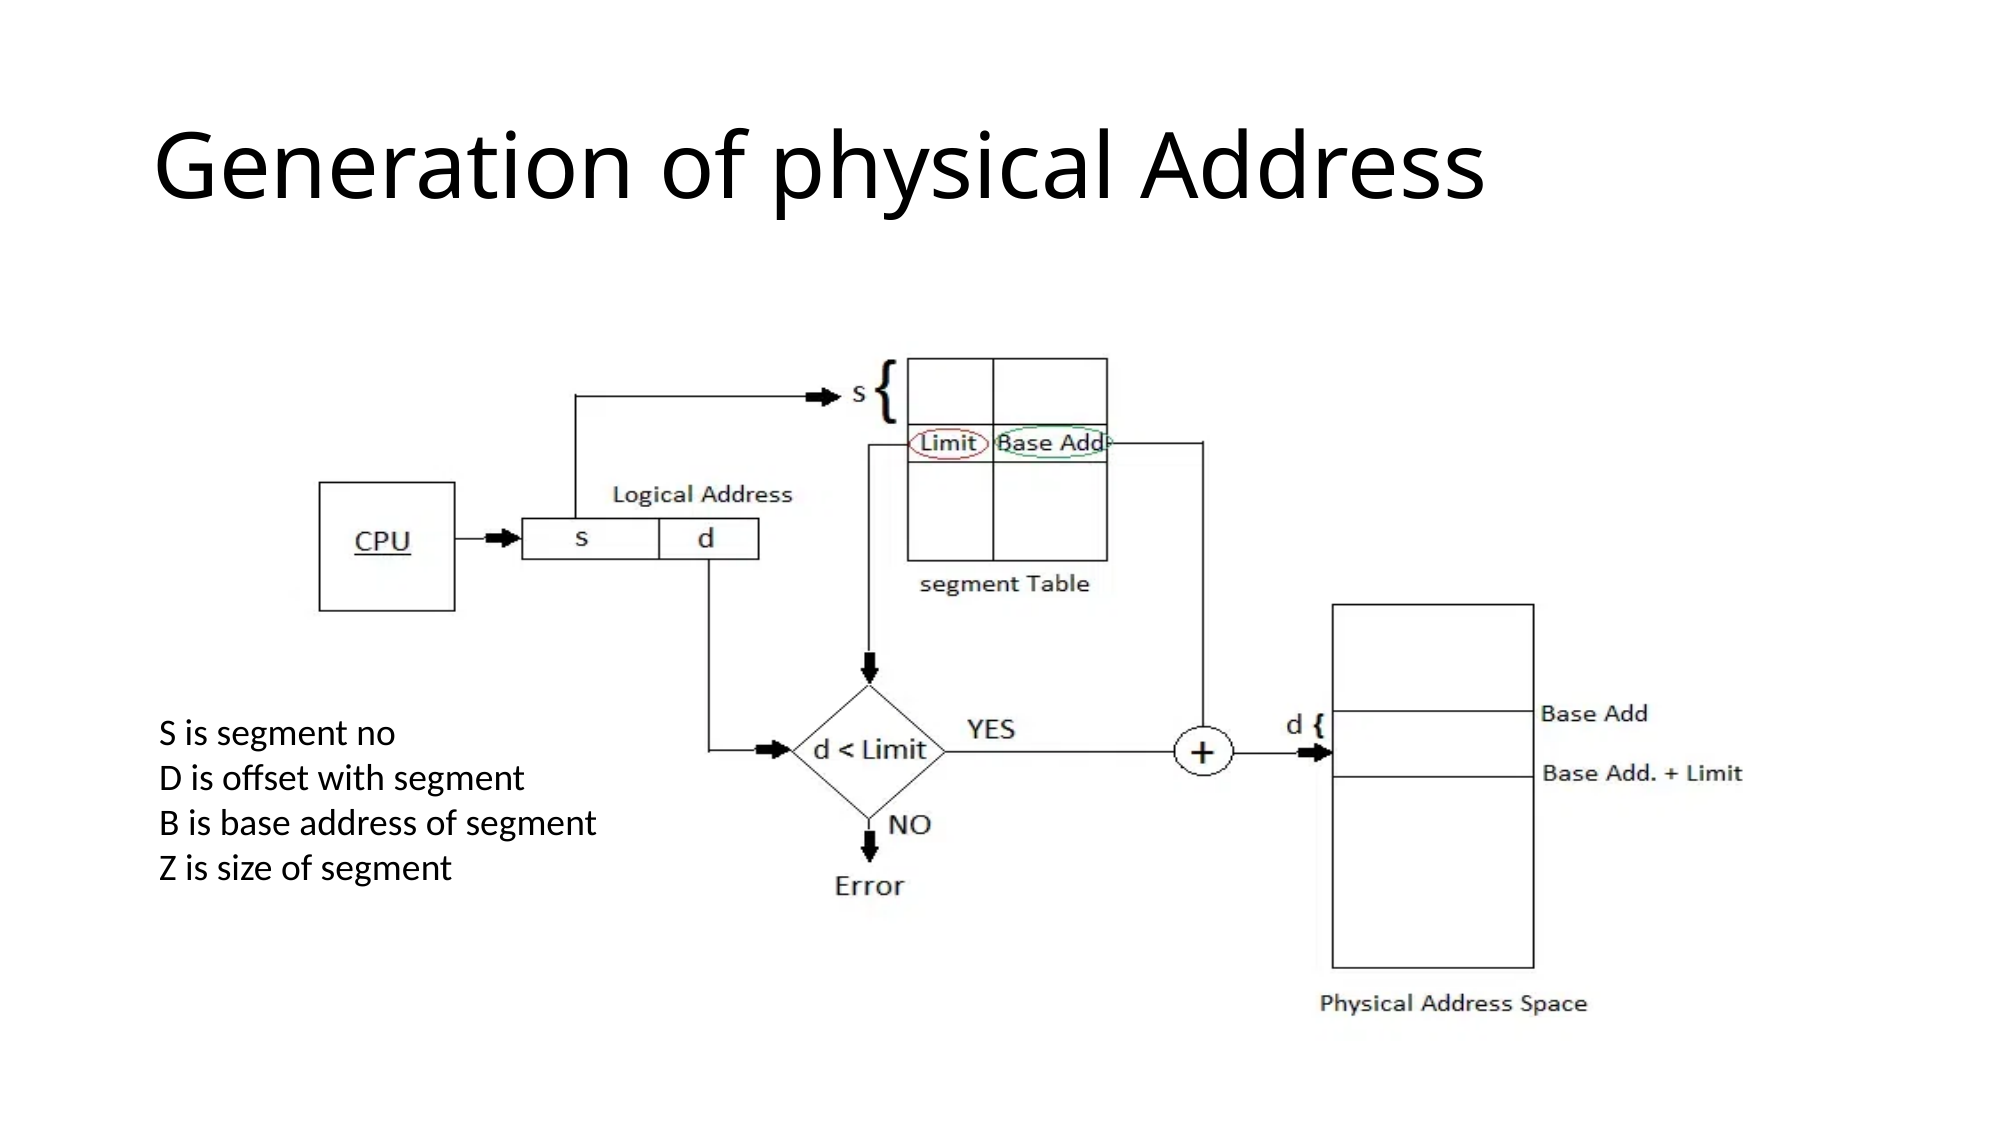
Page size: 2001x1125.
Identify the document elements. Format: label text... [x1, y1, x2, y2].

title Generation of physical Address [137, 59, 1863, 278]
picture [264, 341, 1766, 1041]
text_box S is segment no D is offset with segment B is base address of segment Z is size of segment [144, 700, 264, 896]
